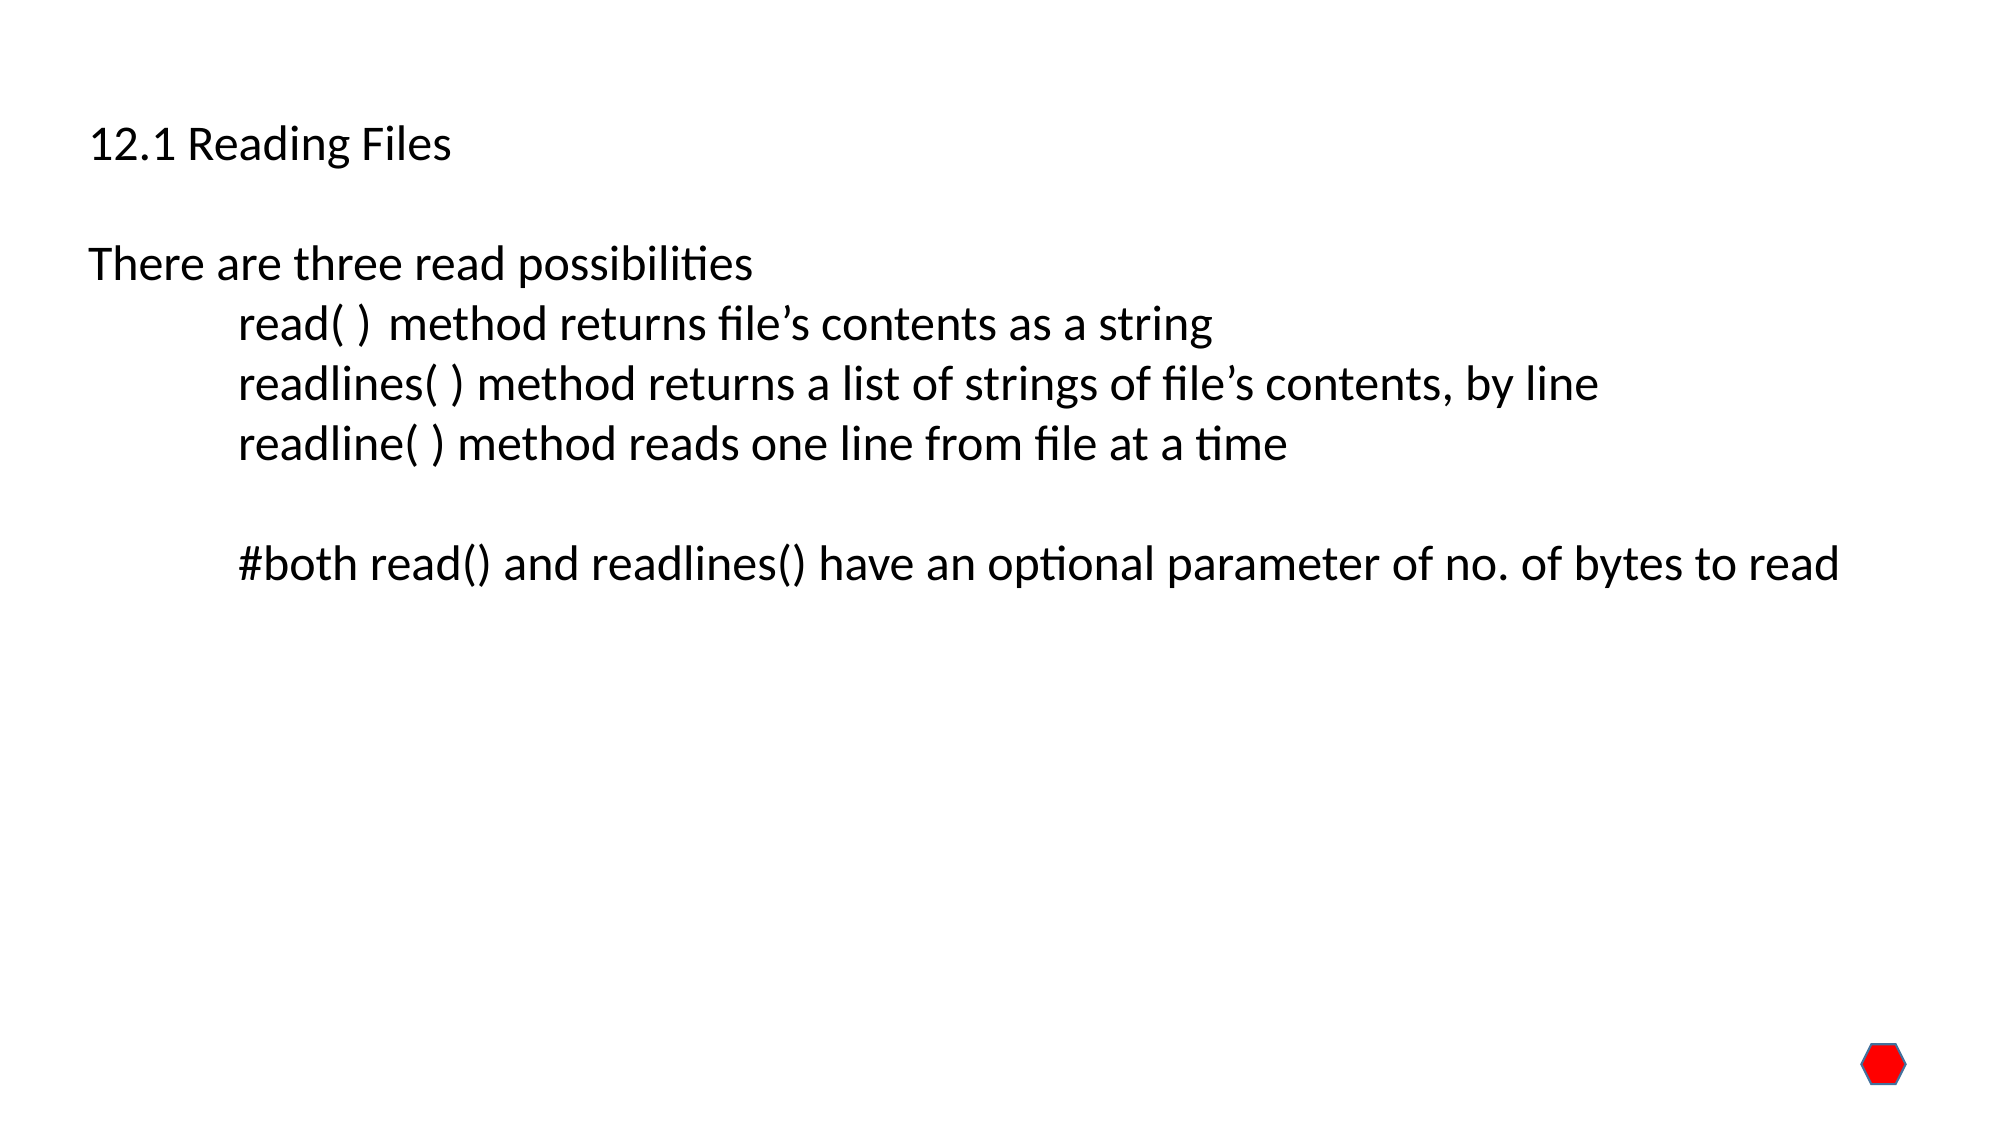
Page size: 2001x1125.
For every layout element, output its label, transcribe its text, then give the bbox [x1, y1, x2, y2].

text_box [1860, 1043, 1907, 1086]
text_box 12.1 Reading Files There are three read possibilities read( ) method returns file’s contents as a string readlines( ) method returns a list of strings of file’s contents, by line readline( ) method reads one line from file at a time #both read() and readlines() have an optional parameter of no. of bytes to read [73, 103, 1944, 598]
